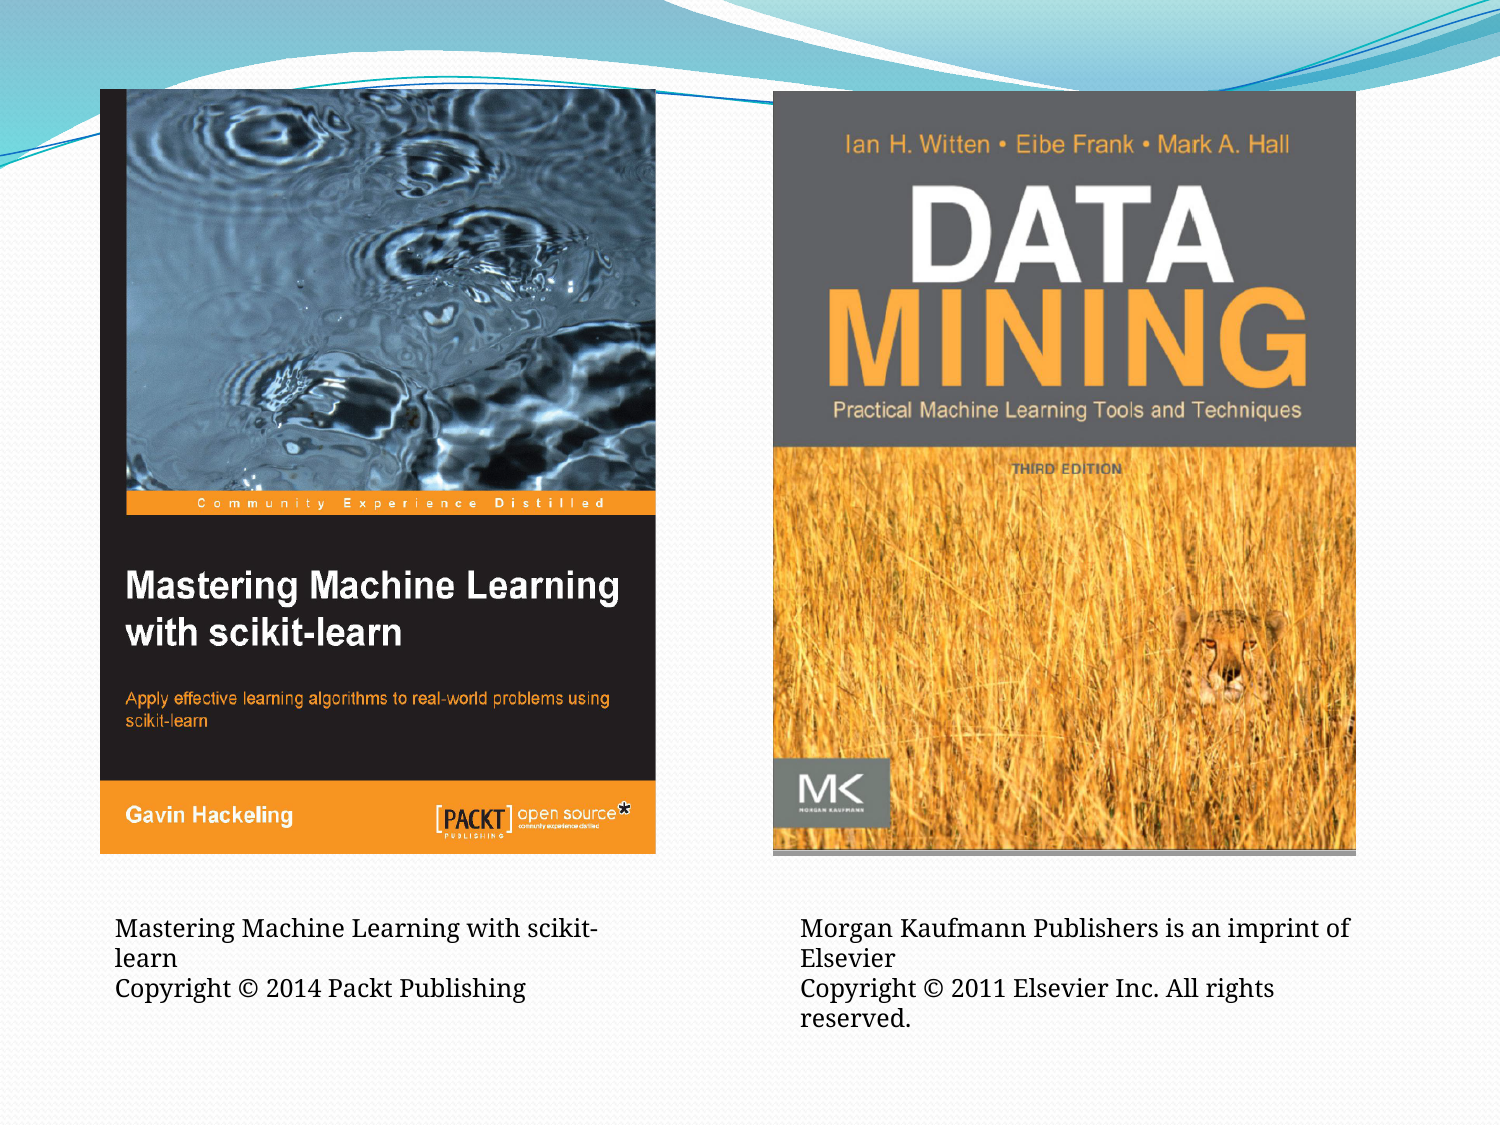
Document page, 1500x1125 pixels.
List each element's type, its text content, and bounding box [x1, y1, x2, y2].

picture [773, 91, 1356, 856]
text_box Mastering Machine Learning with scikit-learn Copyright © 2014 Packt Publishing [100, 905, 656, 1010]
picture [100, 89, 656, 854]
text_box Morgan Kaufmann Publishers is an imprint of Elsevier Copyright © 2011 Elsevier Inc. All rights reserved. [785, 905, 1388, 1040]
